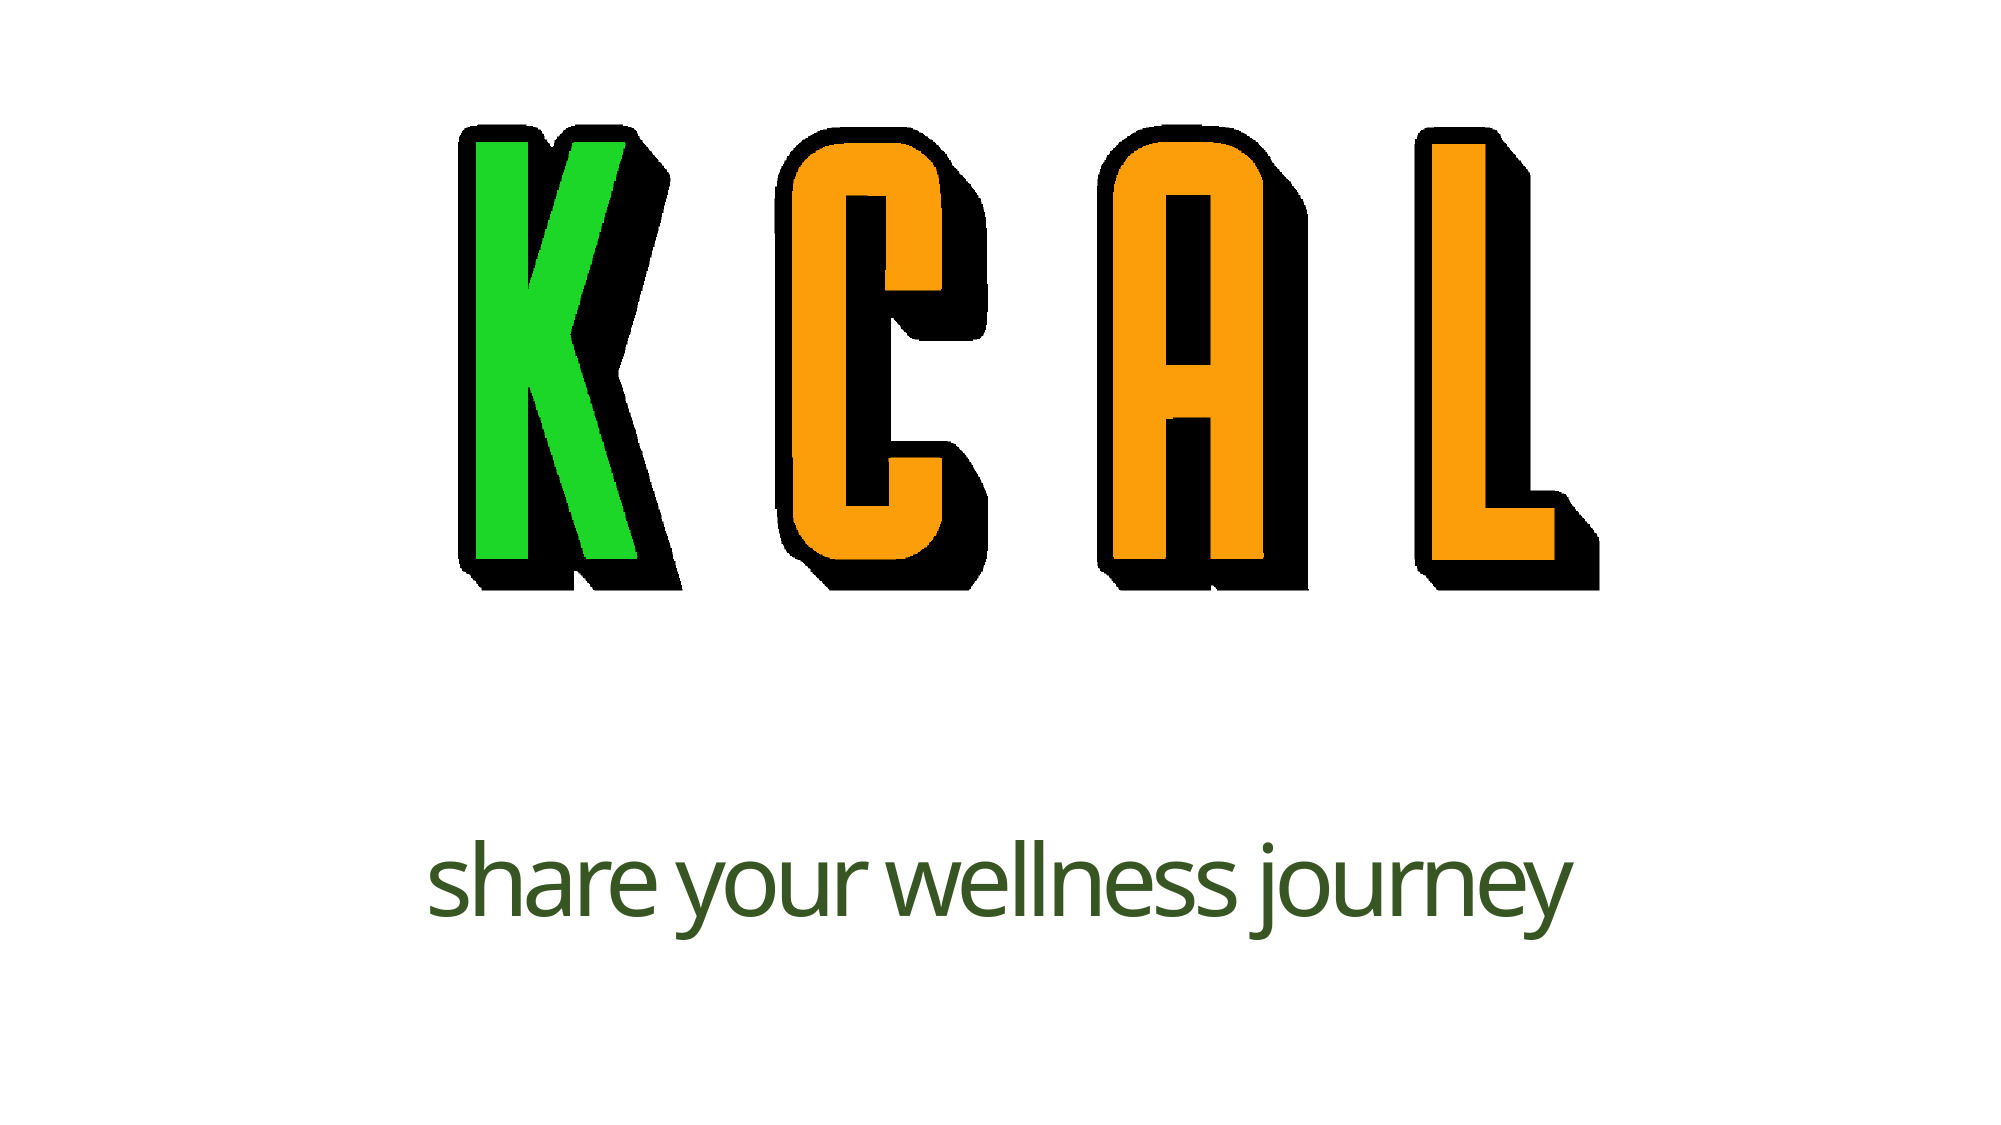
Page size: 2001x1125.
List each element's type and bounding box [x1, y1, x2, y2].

list [0, 0, 2000, 1125]
